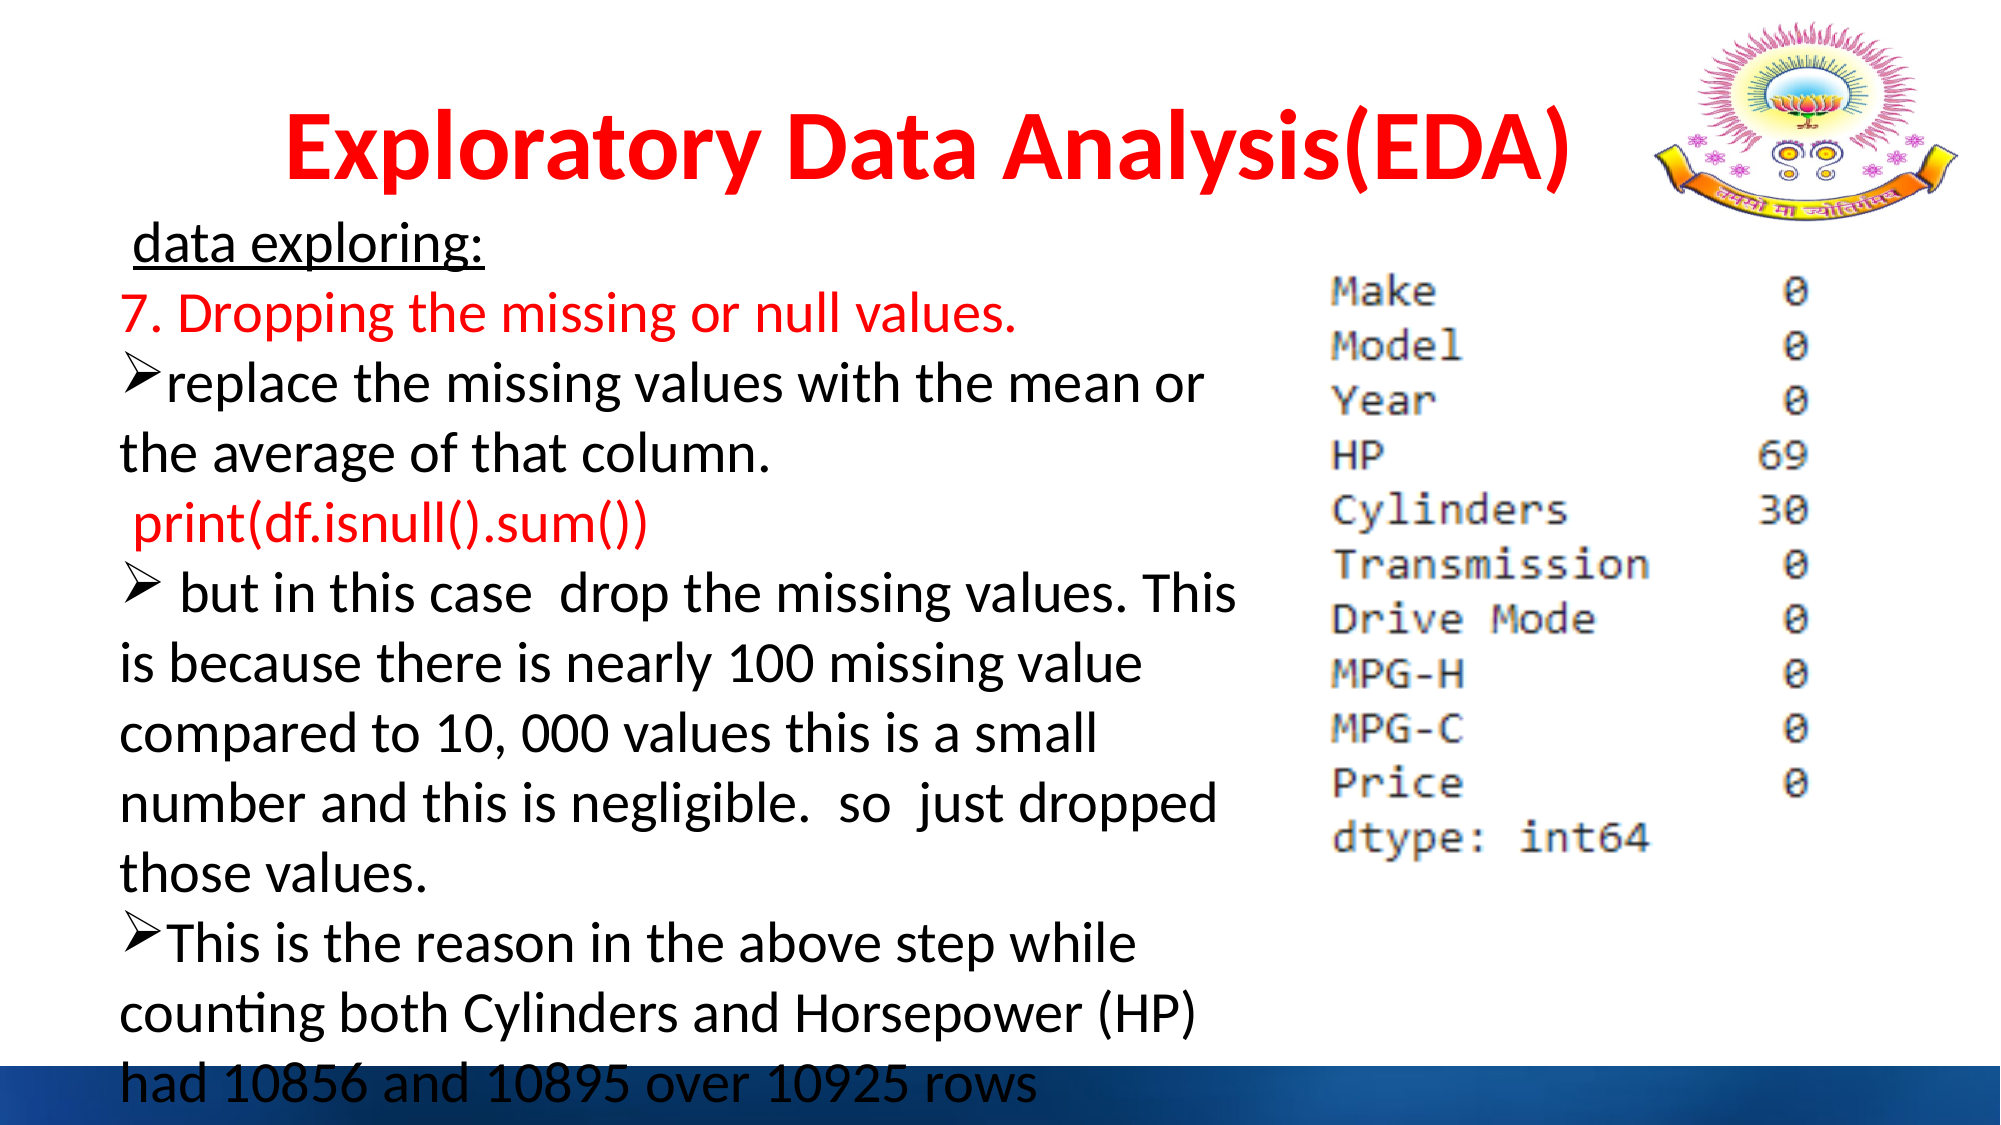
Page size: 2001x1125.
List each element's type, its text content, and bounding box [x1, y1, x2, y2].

picture [0, 1066, 2000, 1125]
picture [1644, 19, 1976, 226]
picture [1288, 268, 1919, 898]
text_box data exploring: 7. Dropping the missing or null values. replace the missing values with the mean or the average of that column. print(df.isnull().sum()) but in this case drop the missing values. This is because there is nearly 100 missing value compared to 10, 000 values this is a small number and this is negligible. so just dropped those values. This is the reason in the above step while counting both Cylinders and Horsepower (HP) had 10856 and 10895 over 10925 rows [101, 195, 1303, 1066]
text_box Exploratory Data Analysis(EDA) [266, 70, 1634, 209]
